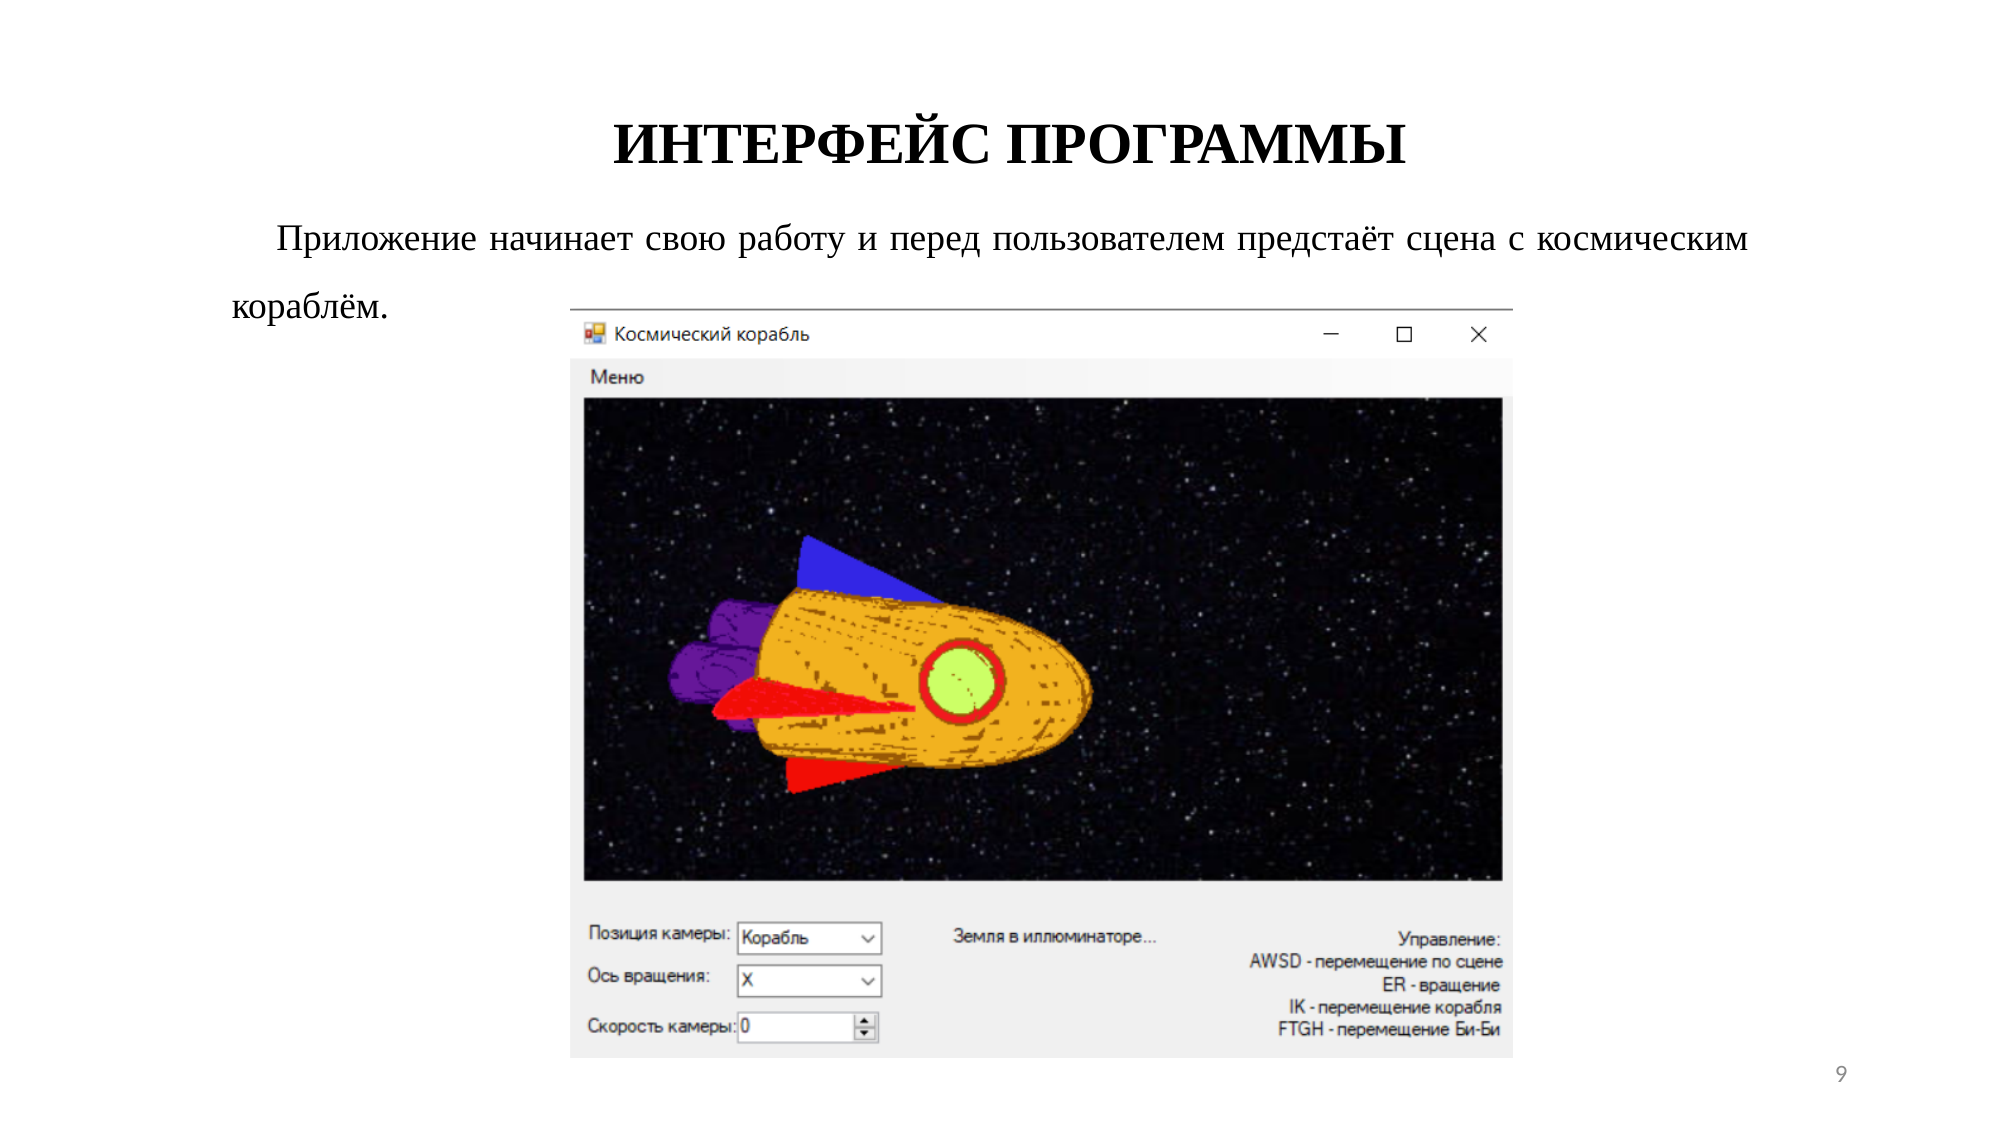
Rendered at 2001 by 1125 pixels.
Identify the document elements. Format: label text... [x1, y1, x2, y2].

text_box ИНТЕРФЕЙС ПРОГРАММЫ [598, 97, 1542, 183]
slide_number 9 [1412, 1042, 1863, 1103]
picture [569, 308, 1513, 1059]
text_box Приложение начинает свою работу и перед пользователем предстаёт сцена с космическим кораблём. [187, 183, 1795, 333]
